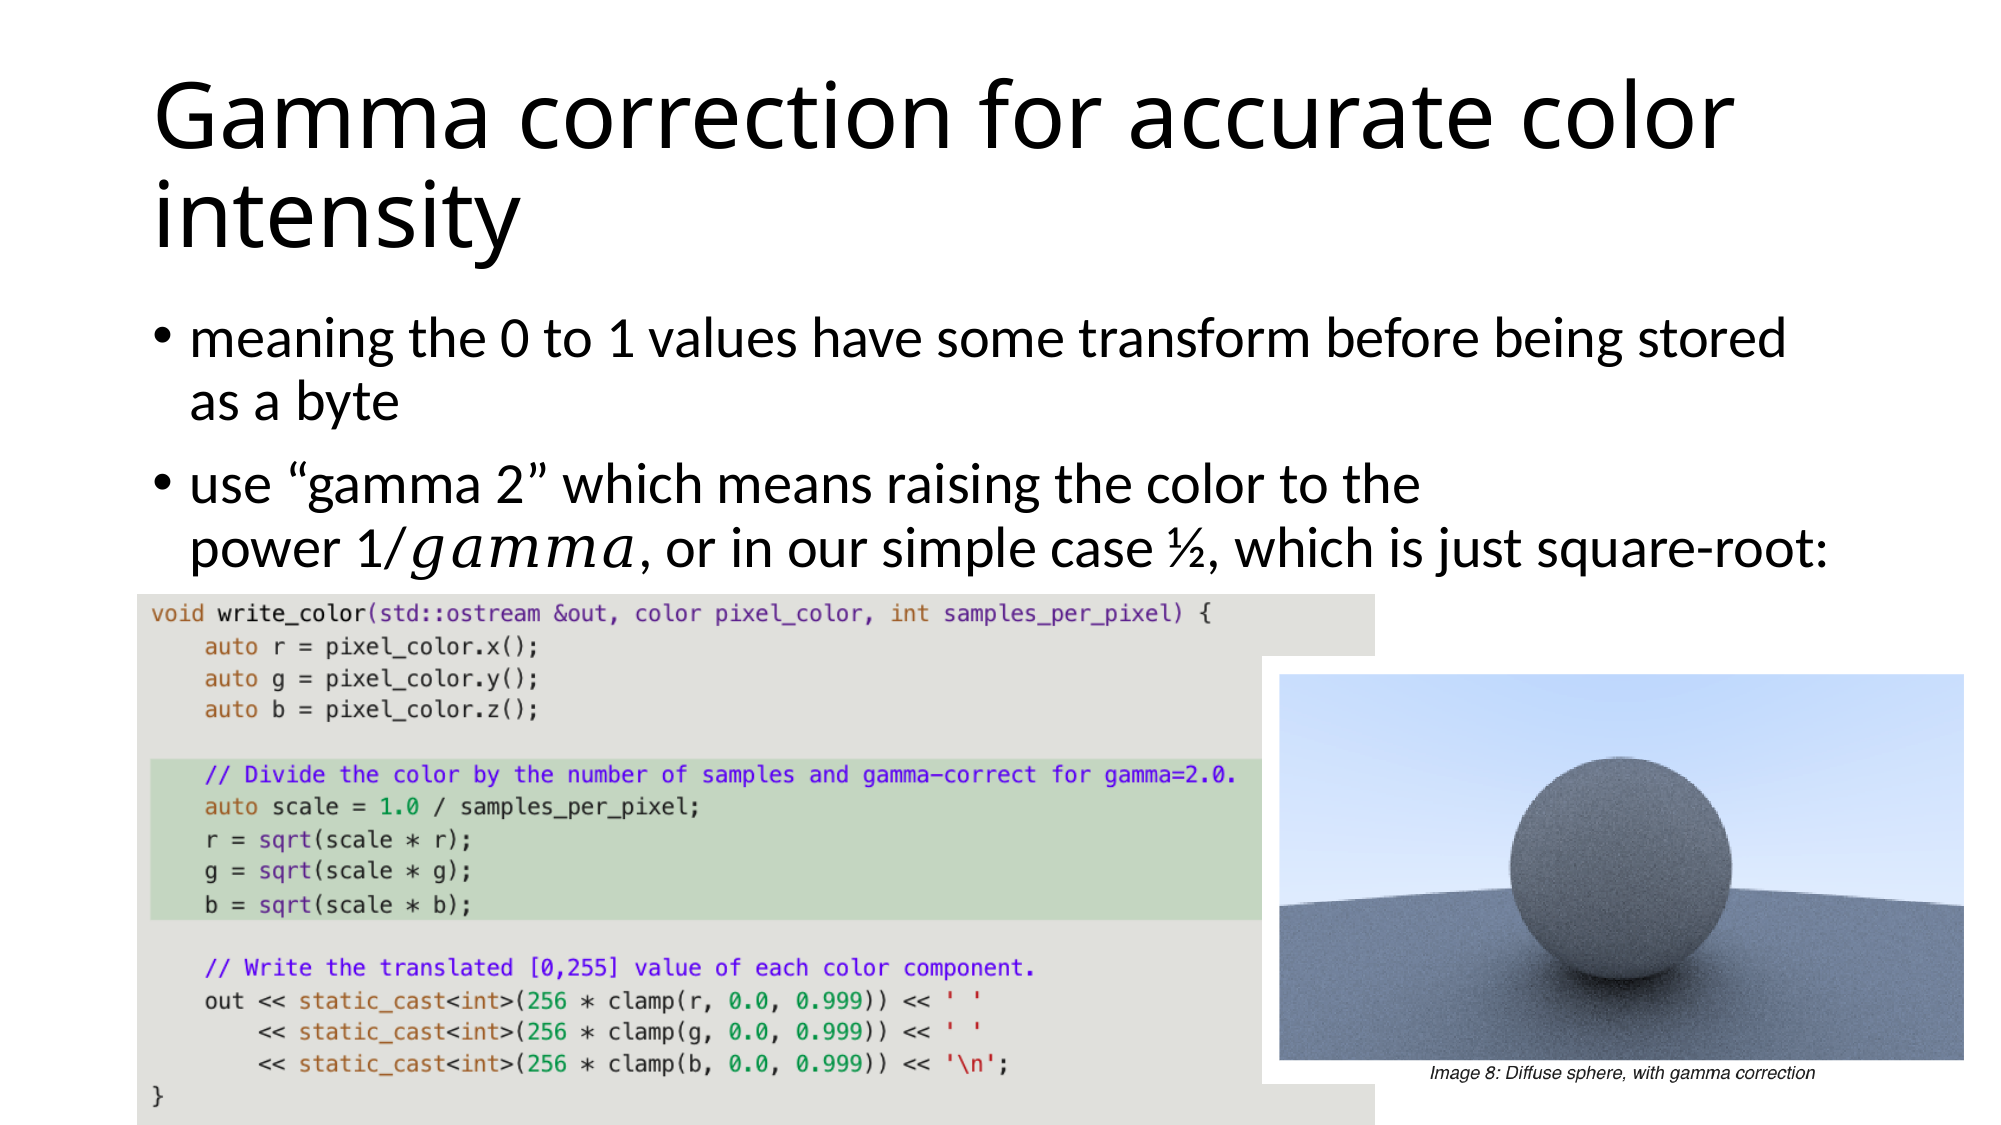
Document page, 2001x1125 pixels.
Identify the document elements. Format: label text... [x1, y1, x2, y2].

list meaning the 0 to 1 values have some transform before being stored as a byte use “gamma 2” which means raising the color to the power 1/𝑔𝑎𝑚𝑚𝑎, or in our simple case ½, which is just square-root: [137, 299, 1863, 656]
title Gamma correction for accurate color intensity [137, 59, 1863, 278]
picture [137, 594, 1974, 1125]
